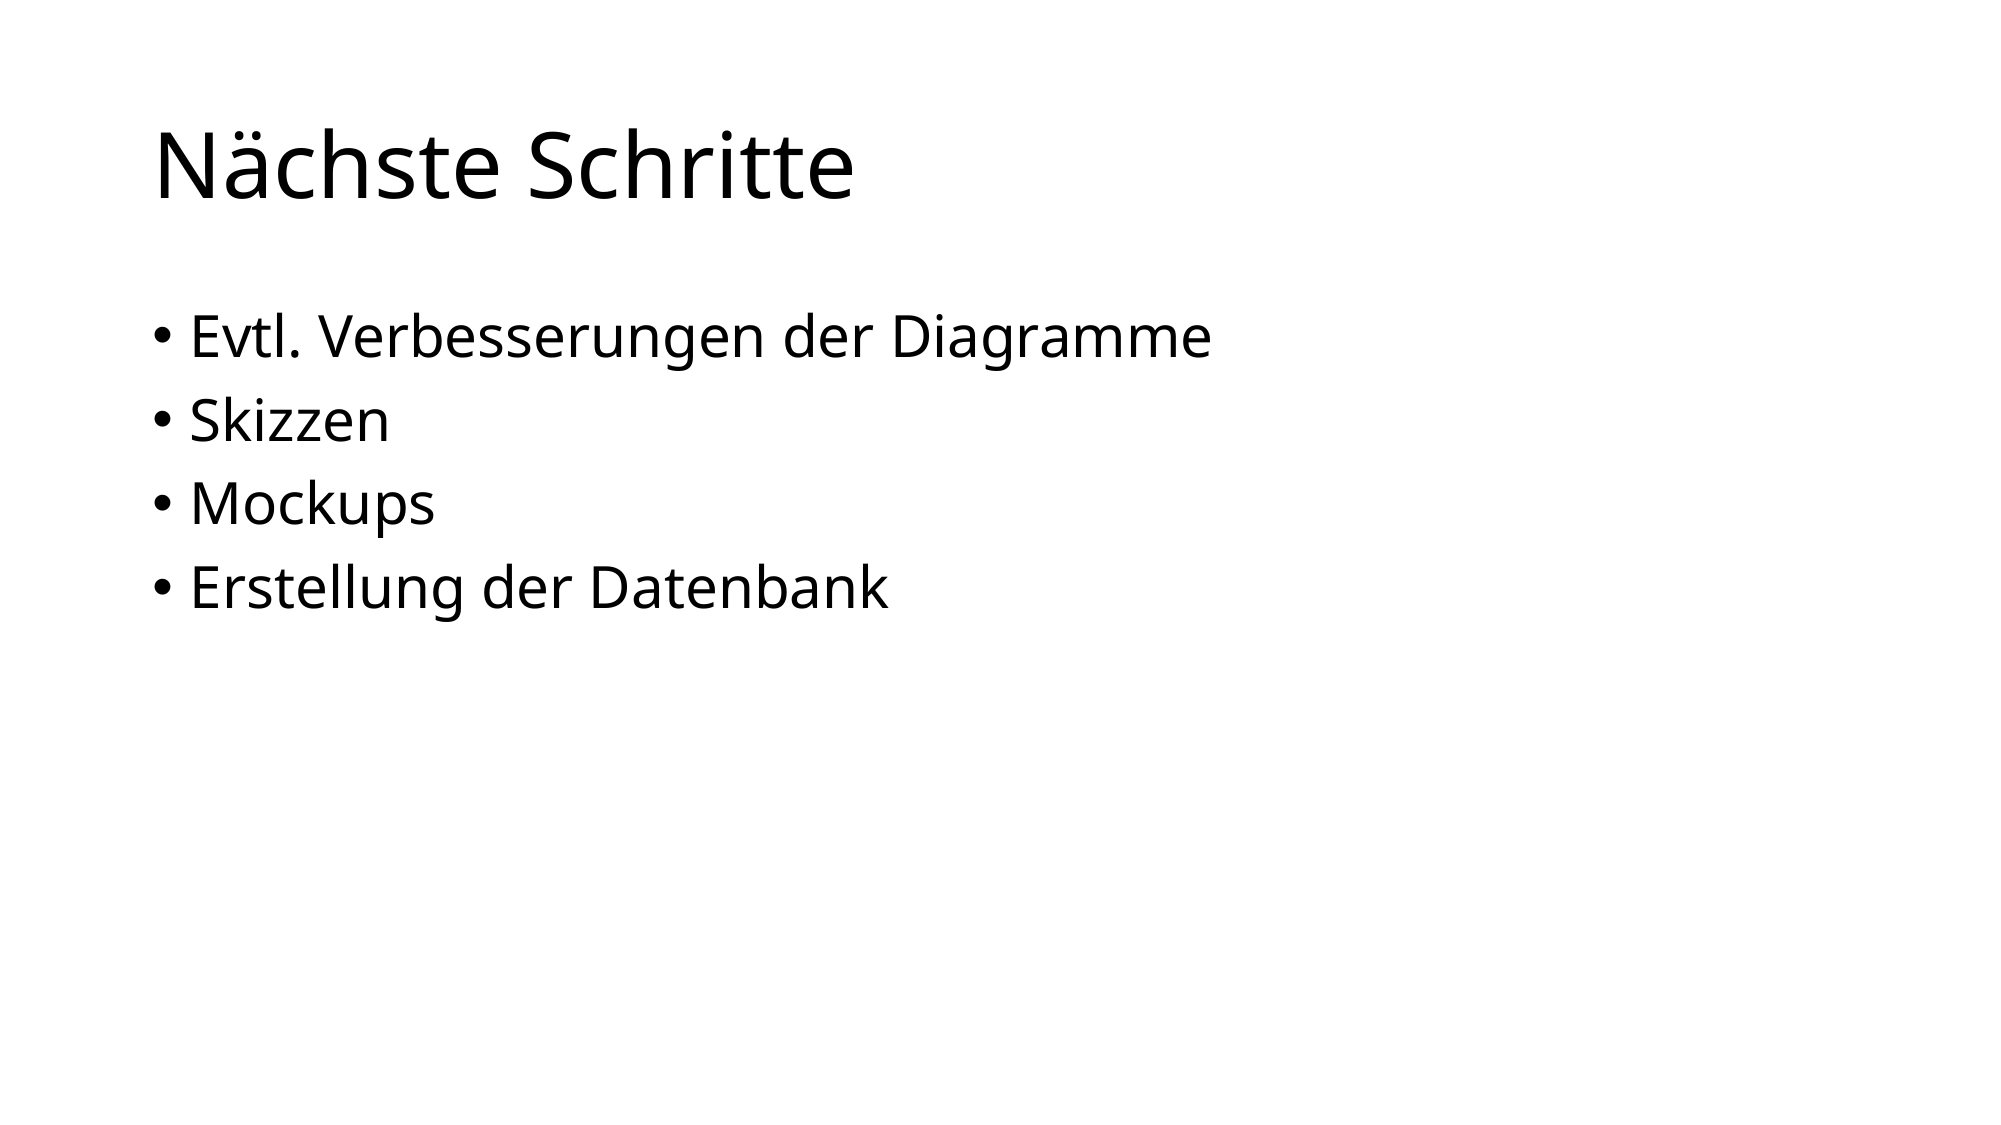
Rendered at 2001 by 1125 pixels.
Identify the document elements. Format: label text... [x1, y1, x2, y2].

list Evtl. Verbesserungen der Diagramme Skizzen Mockups Erstellung der Datenbank [137, 299, 1863, 1014]
title Nächste Schritte [137, 59, 1863, 278]
